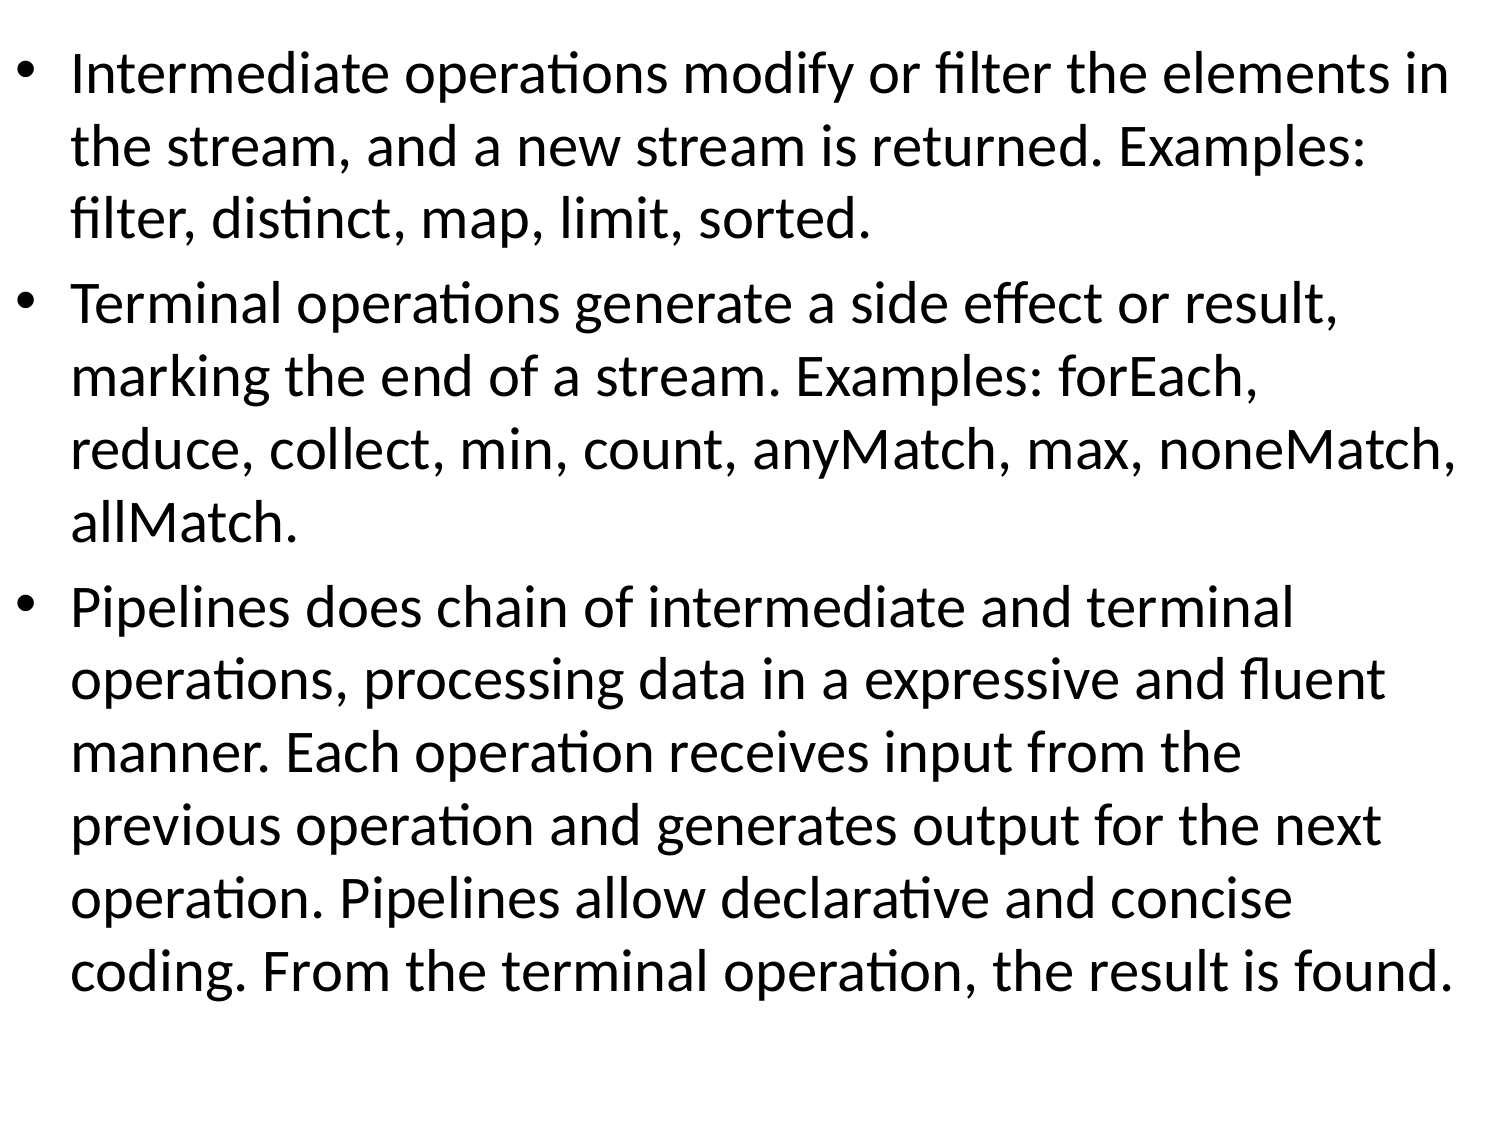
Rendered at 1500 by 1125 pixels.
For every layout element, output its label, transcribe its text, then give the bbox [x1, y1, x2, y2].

list Intermediate operations modify or filter the elements in the stream, and a new stream is returned. Examples: filter, distinct, map, limit, sorted. Terminal operations generate a side effect or result, marking the end of a stream. Examples: forEach, reduce, collect, min, count, anyMatch, max, noneMatch, allMatch. Pipelines does chain of intermediate and terminal operations, processing data in a expressive and fluent manner. Each operation receives input from the previous operation and generates output for the next operation. Pipelines allow declarative and concise coding. From the terminal operation, the result is found. [0, 24, 1475, 1075]
